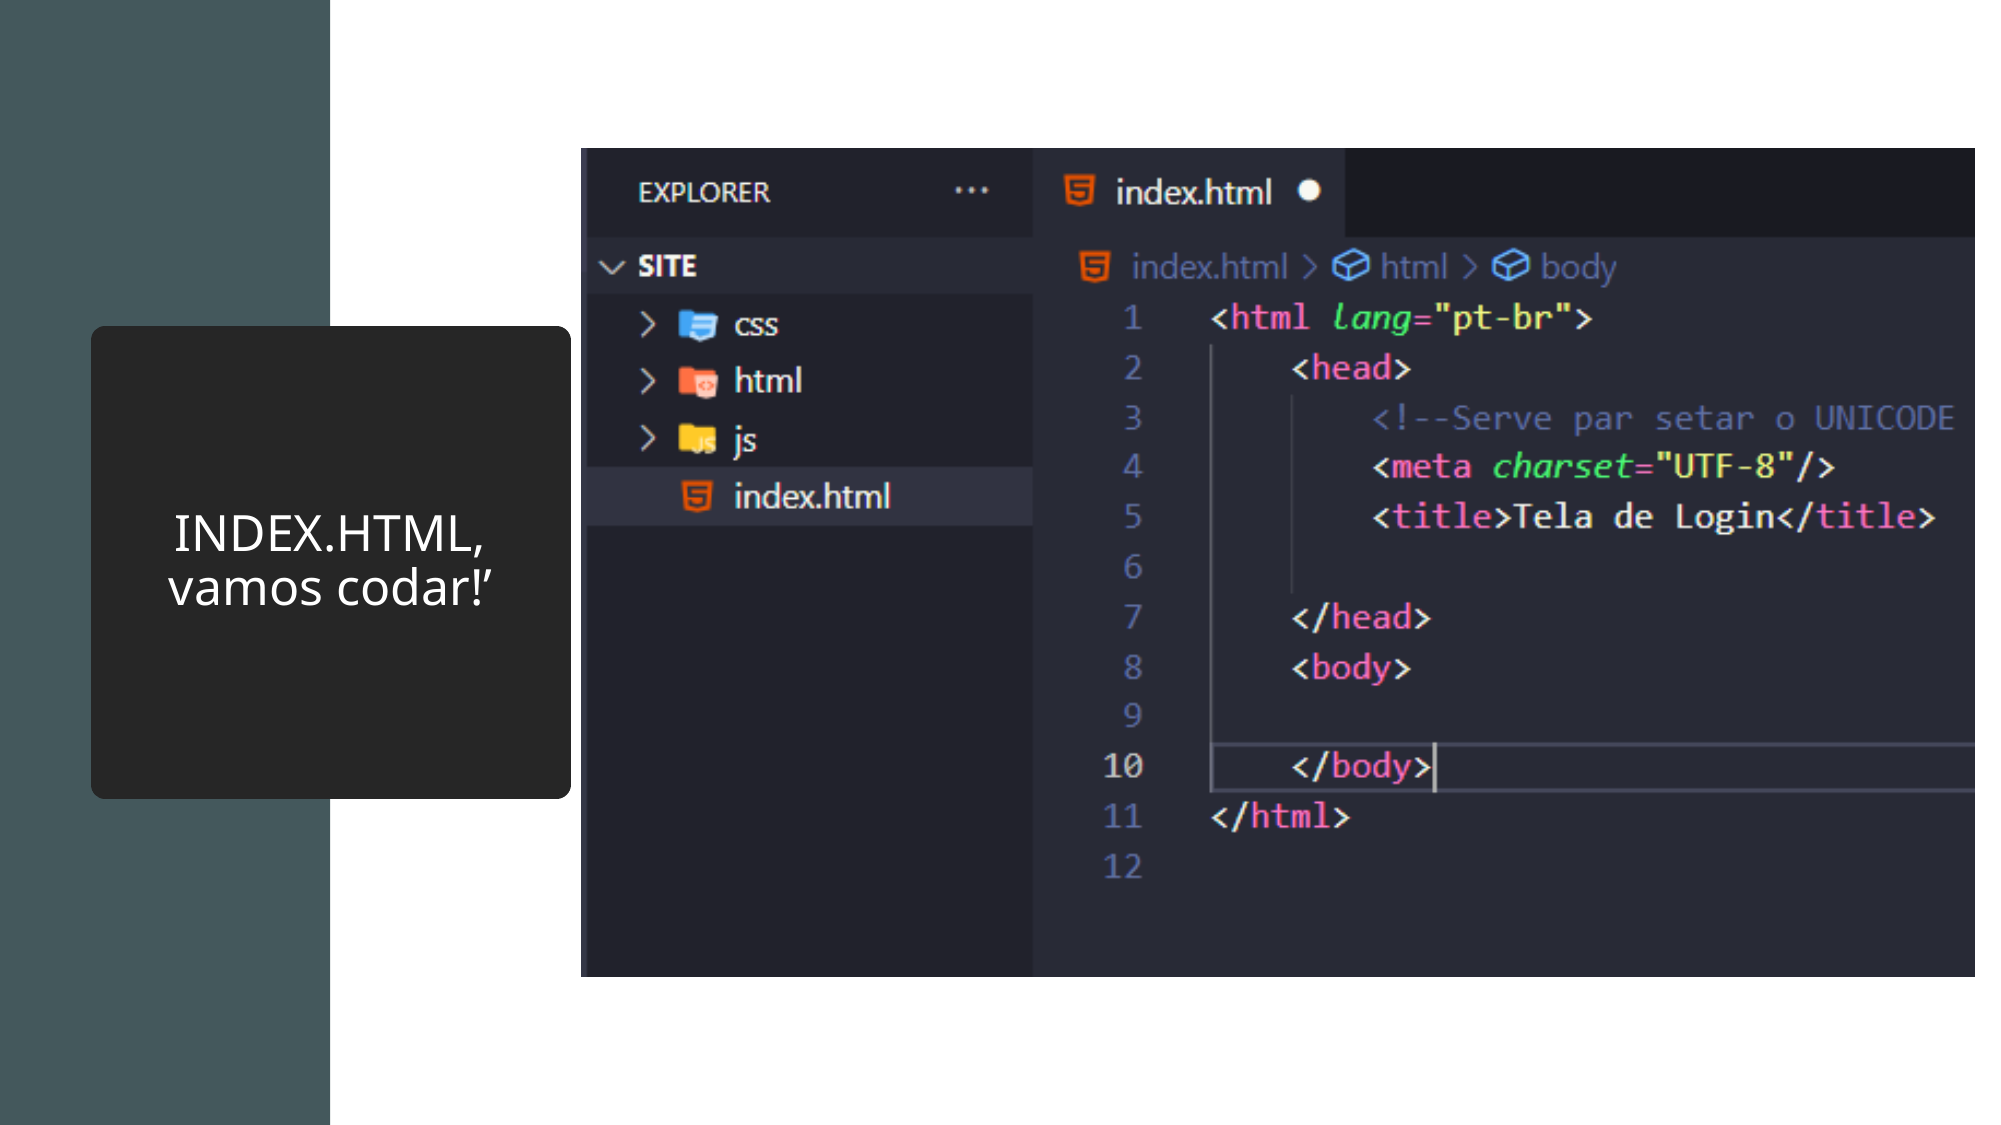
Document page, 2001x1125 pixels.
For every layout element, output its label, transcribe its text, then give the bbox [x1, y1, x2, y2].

title INDEX.HTML, vamos codar!’ [105, 340, 557, 785]
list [581, 147, 1976, 978]
text_box [0, 0, 332, 1125]
text_box [332, 0, 2000, 1125]
